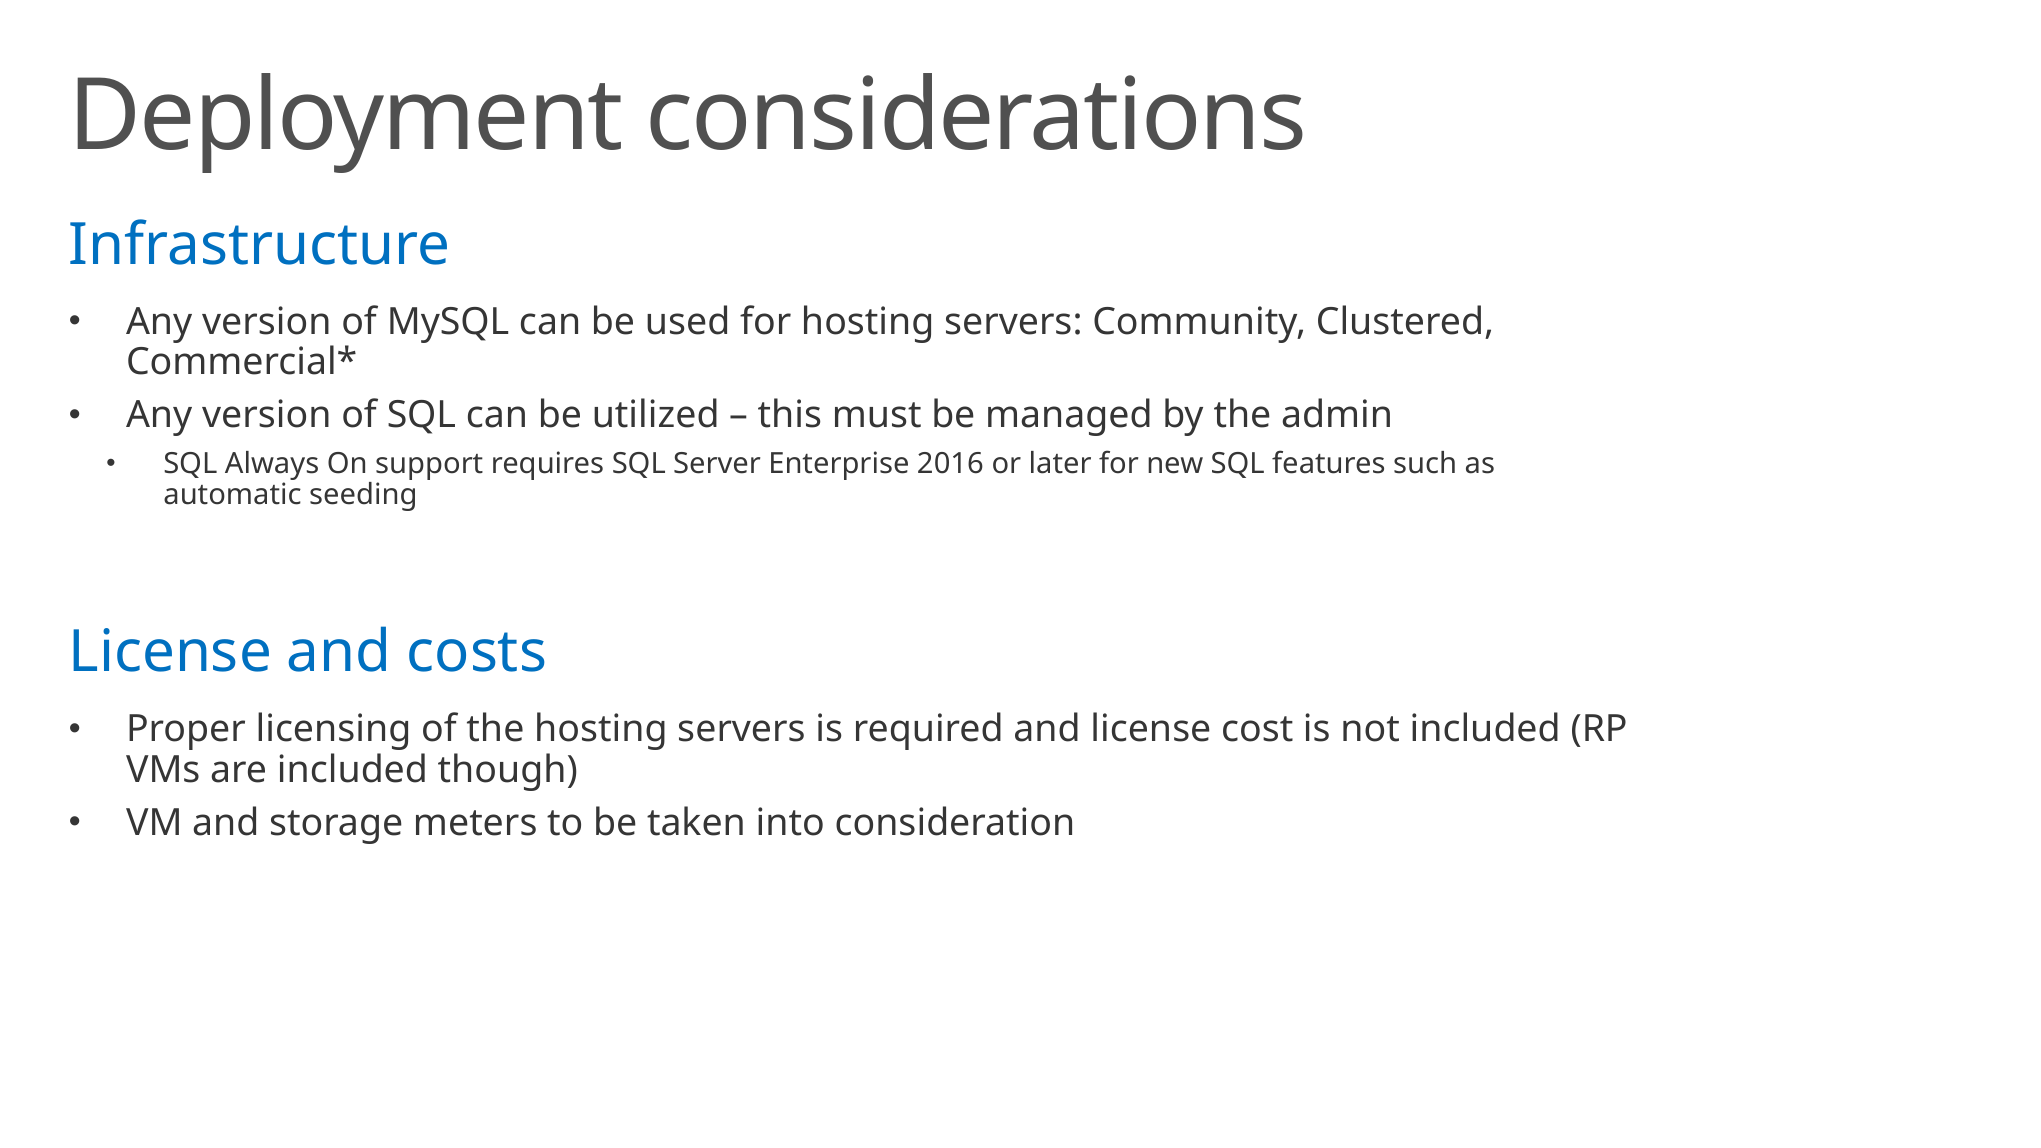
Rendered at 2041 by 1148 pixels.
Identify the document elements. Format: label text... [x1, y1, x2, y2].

title Deployment considerations [45, 48, 1996, 199]
text_box Infrastructure Any version of MySQL can be used for hosting servers: Community, Clustered, Commercial* Any version of SQL can be utilized – this must be managed by the admin SQL Always On support requires SQL Server Enterprise 2016 or later for new SQL features such as automatic seeding License and costs Proper licensing of the hosting servers is required and license cost is not included (RP VMs are included though) VM and storage meters to be taken into consideration [45, 198, 1658, 1124]
